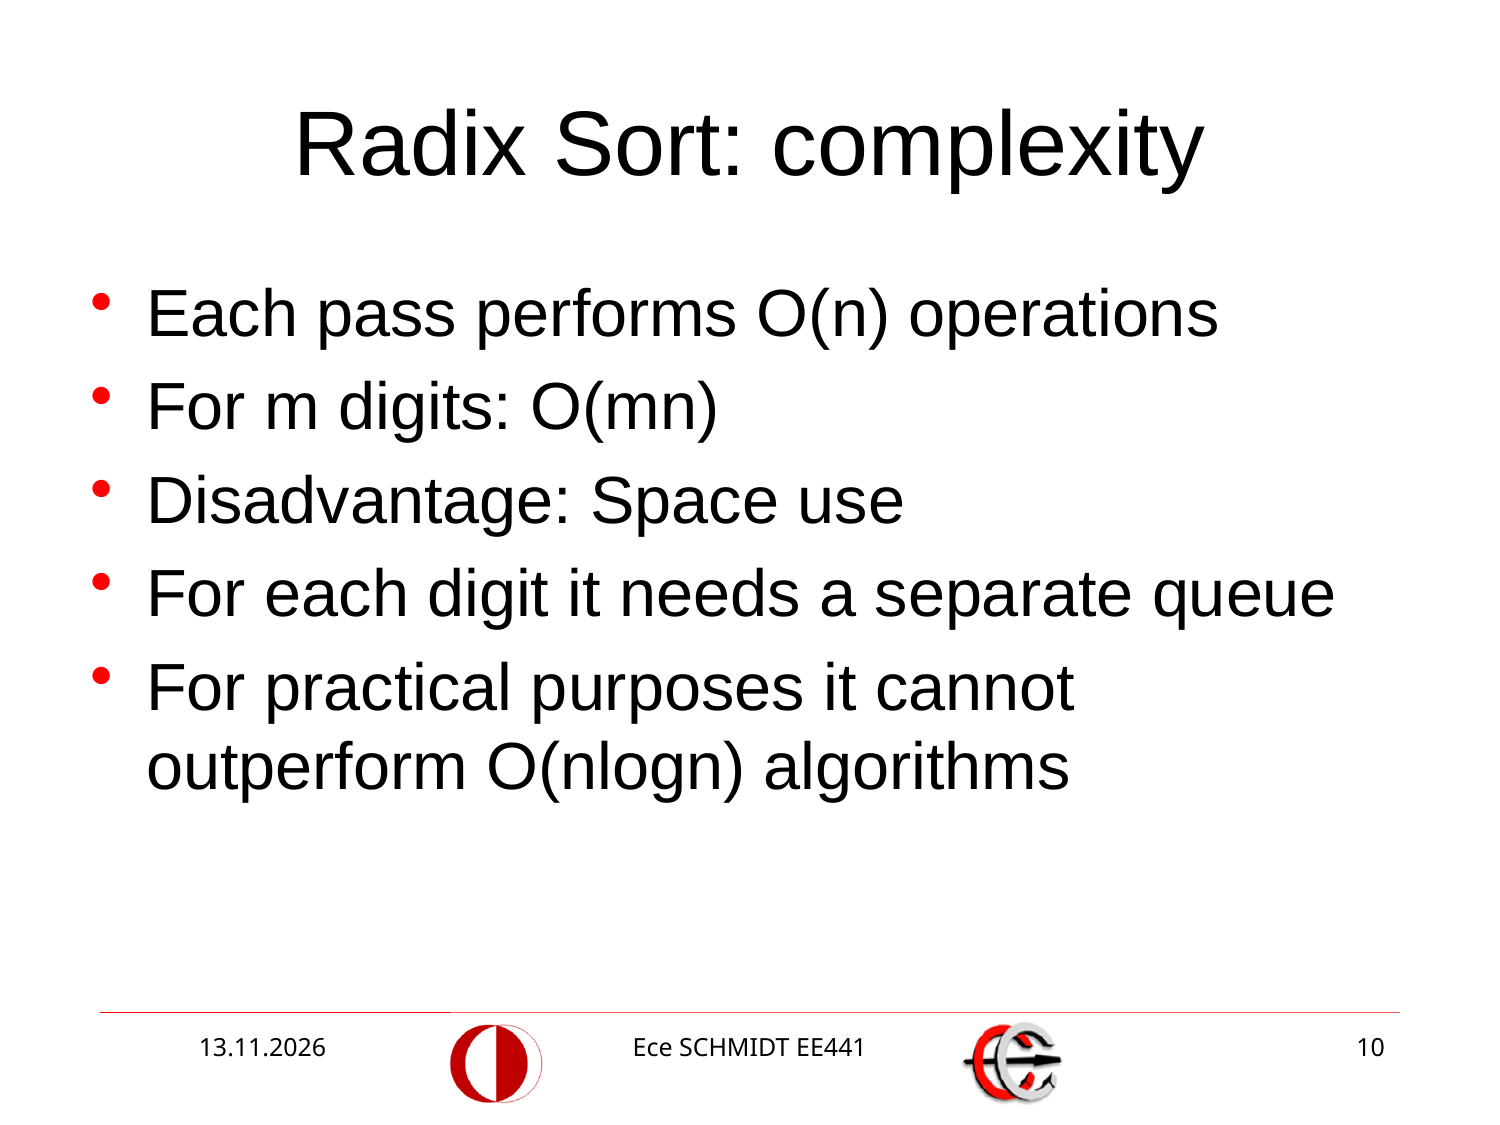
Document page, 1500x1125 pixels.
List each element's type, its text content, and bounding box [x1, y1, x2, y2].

footer Ece SCHMIDT EE441 [512, 1024, 988, 1103]
picture [448, 1023, 543, 1103]
title Radix Sort: complexity [75, 45, 1425, 233]
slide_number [99, 1024, 425, 1103]
list Each pass performs O(n) operations For m digits: O(mn) Disadvantage: Space use For each digit it needs a separate queue For practical purposes it cannot outperform O(nlogn) algorithms [75, 262, 1425, 1005]
slide_number 10 [1074, 1024, 1400, 1103]
picture [950, 1019, 1068, 1106]
